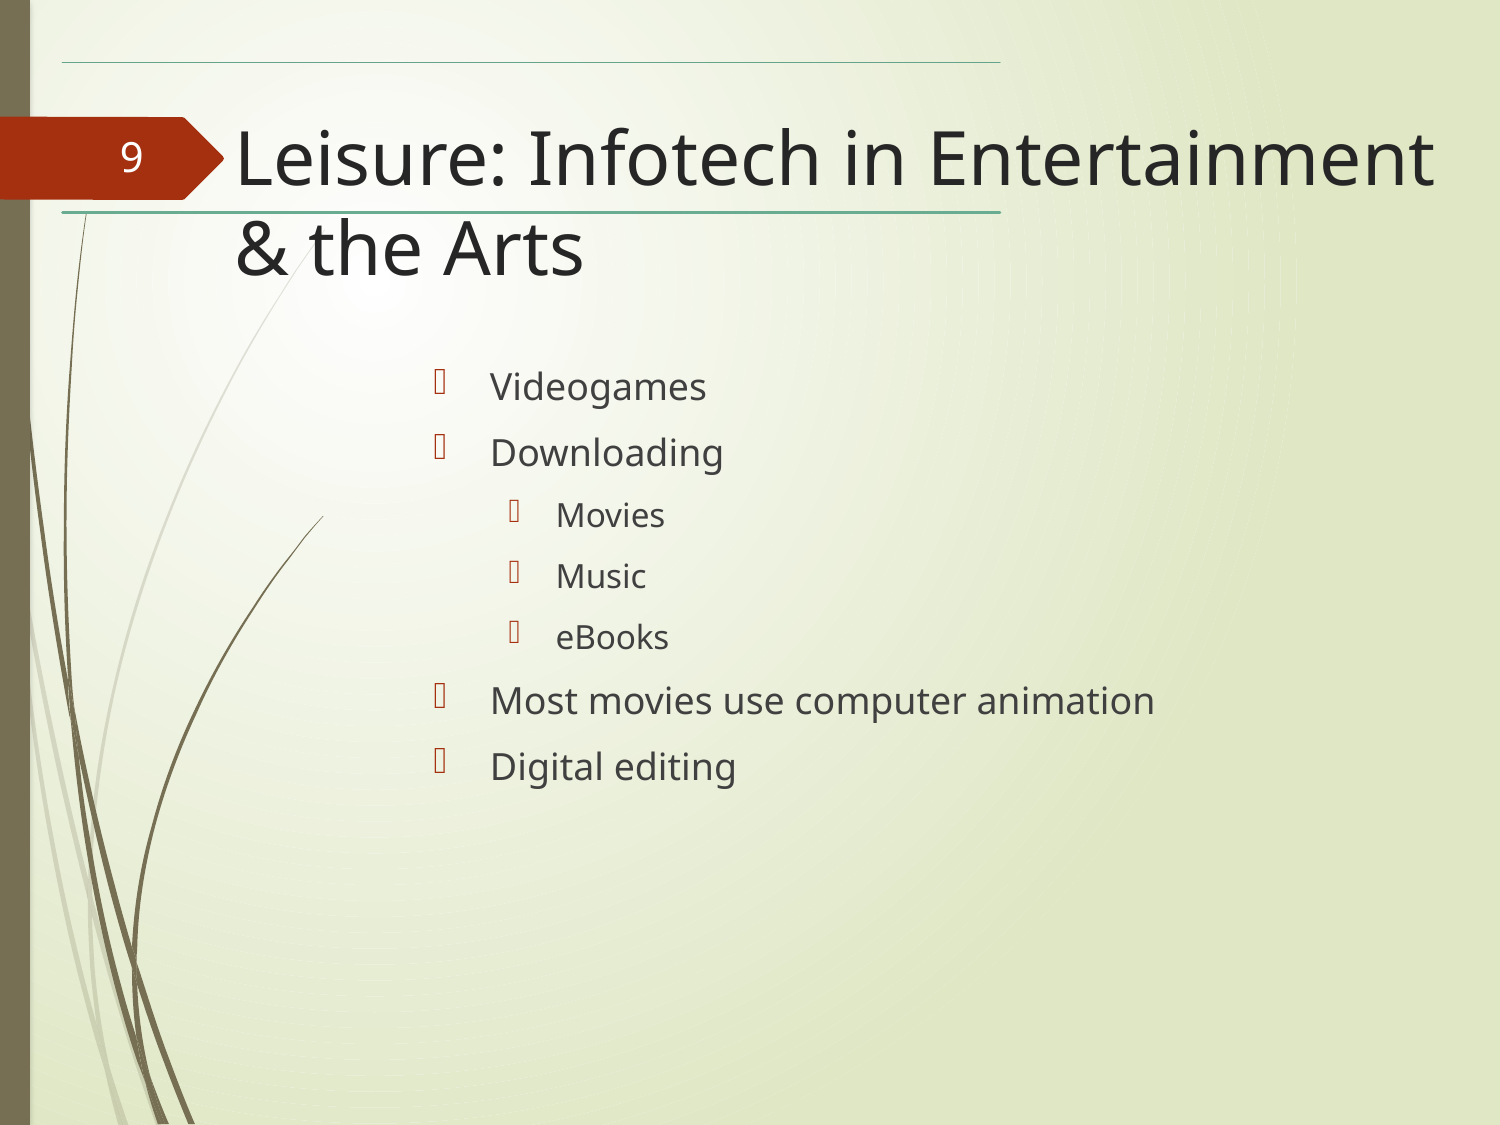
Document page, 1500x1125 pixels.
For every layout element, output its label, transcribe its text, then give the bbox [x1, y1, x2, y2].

slide_number 9 [83, 129, 180, 190]
title Leisure: Infotech in Entertainment & the Arts [219, 102, 1475, 313]
list Videogames Downloading Movies Music eBooks Most movies use computer animation Digital editing [418, 355, 1500, 975]
